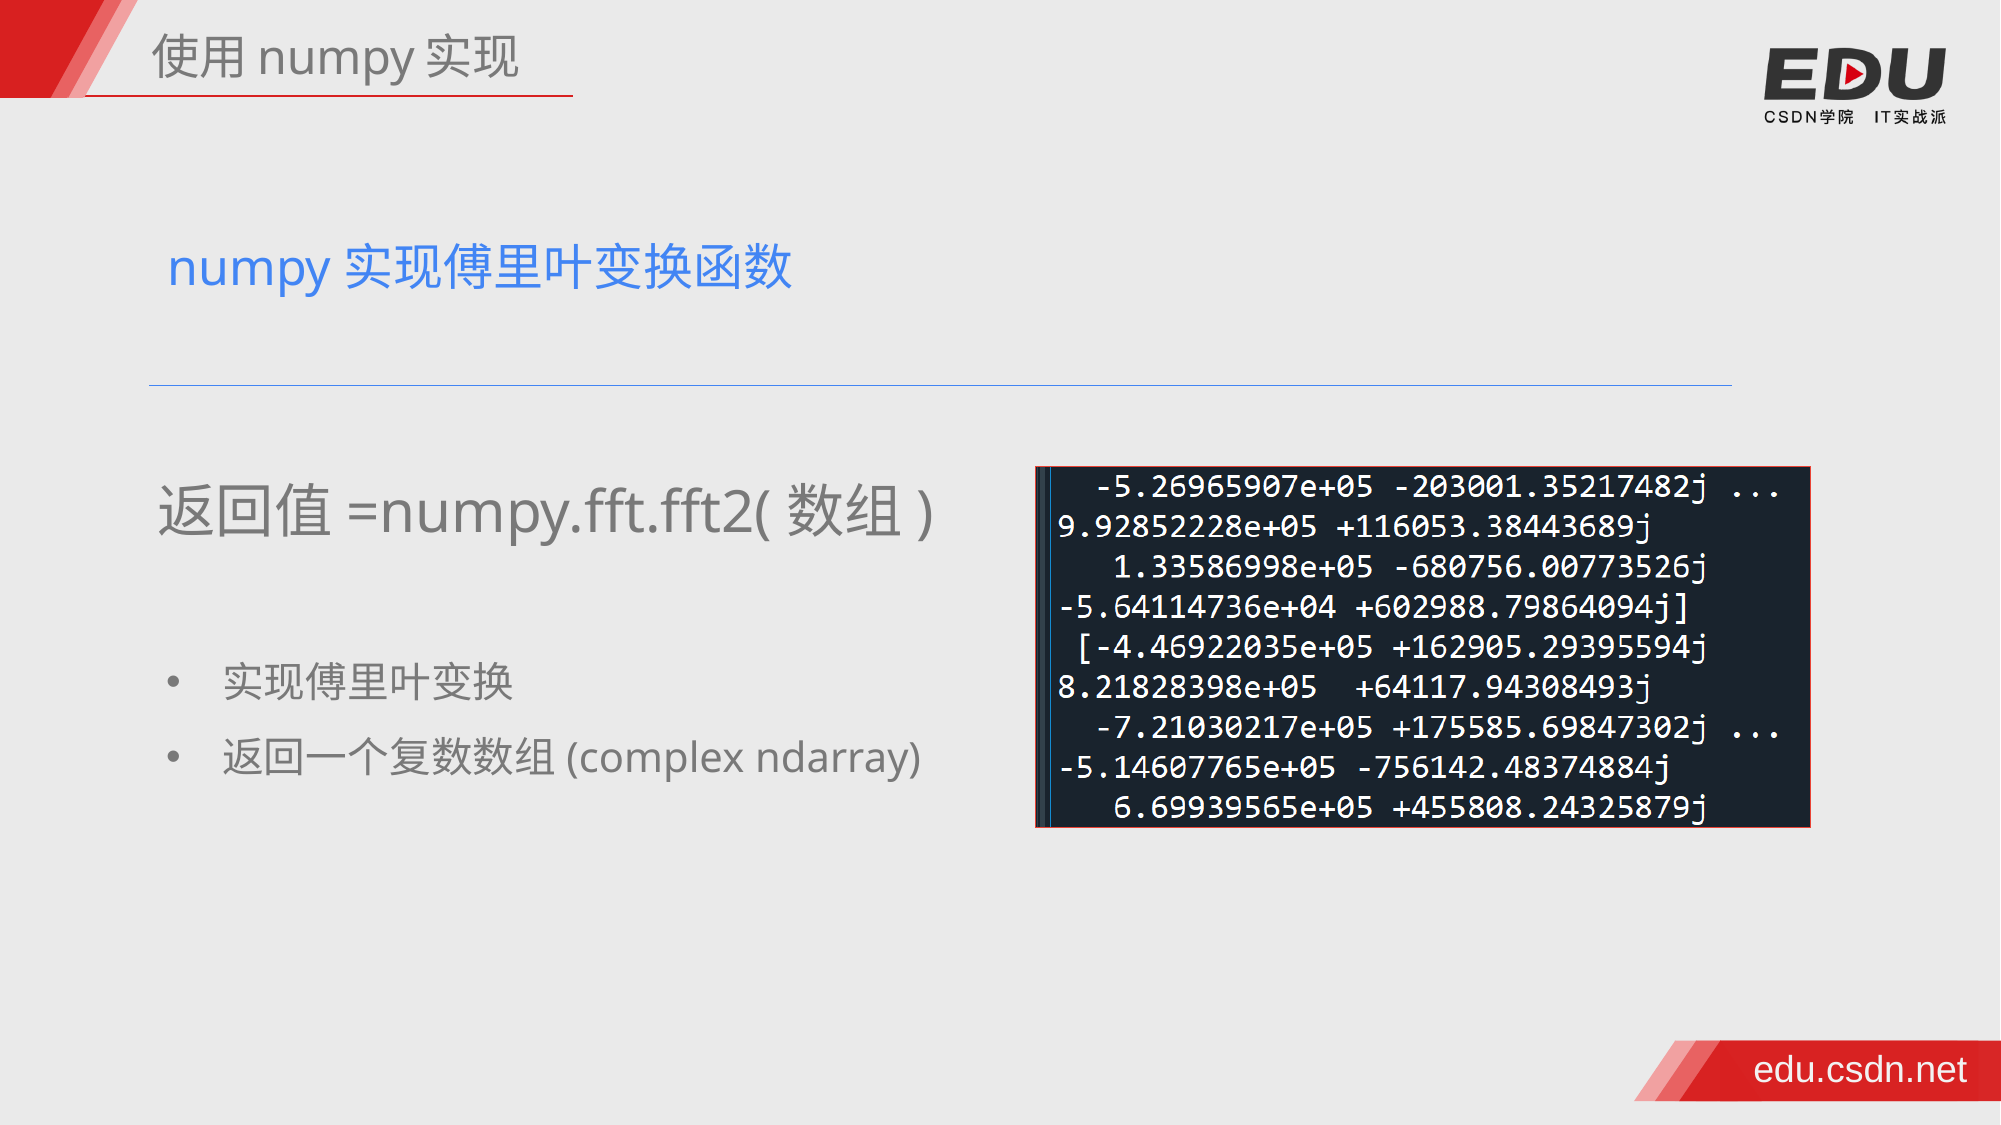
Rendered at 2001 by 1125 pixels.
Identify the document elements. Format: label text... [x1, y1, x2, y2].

text_box numpy实现傅里叶变换函数 [152, 228, 809, 303]
list 使用numpy实现 [142, 6, 723, 93]
picture [1035, 466, 1811, 828]
text_box 实现傅里叶变换 返回一个复数数组(complex ndarray) [151, 623, 936, 789]
picture [1761, 42, 1948, 128]
text_box 返回值=numpy.fft.fft2(数组) [143, 466, 949, 552]
